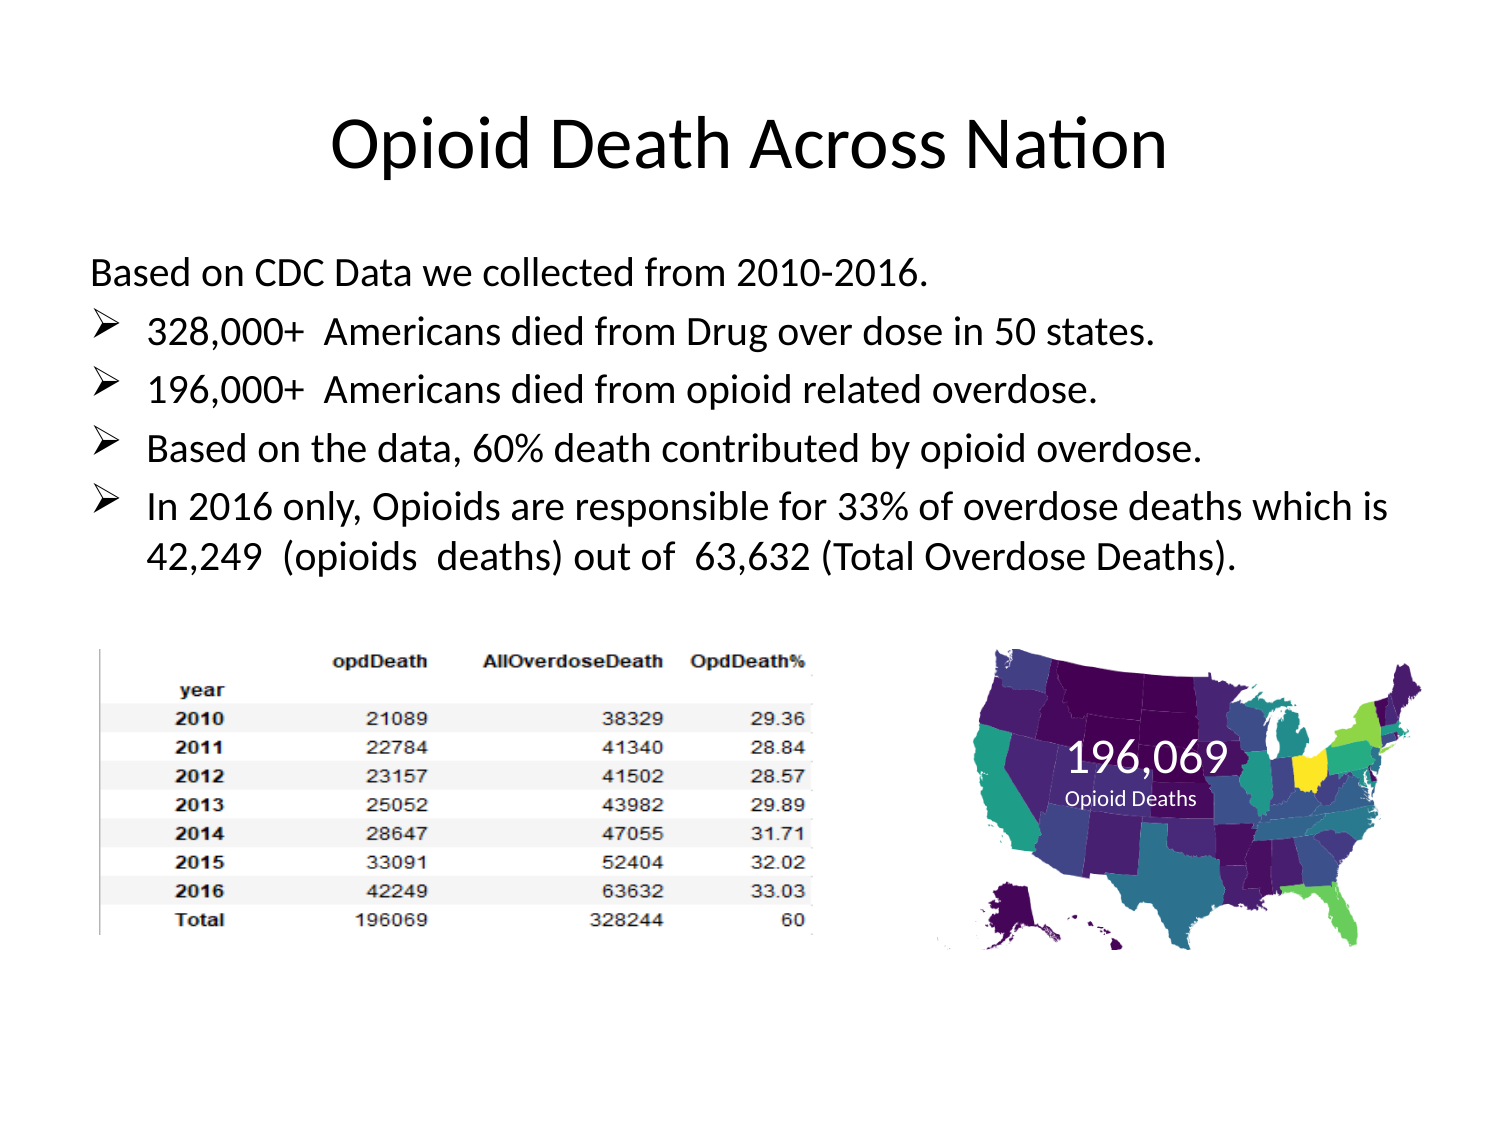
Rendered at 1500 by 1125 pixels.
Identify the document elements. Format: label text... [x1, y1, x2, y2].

picture [937, 649, 1425, 951]
title Opioid Death Across Nation [75, 45, 1425, 233]
picture [99, 649, 813, 936]
list Based on CDC Data we collected from 2010-2016. 328,000+ Americans died from Drug over dose in 50 states. 196,000+ Americans died from opioid related overdose. Based on the data, 60% death contributed by opioid overdose. In 2016 only, Opioids are responsible for 33% of overdose deaths which is 42,249 (opioids deaths) out of 63,632 (Total Overdose Deaths). [75, 237, 1425, 1005]
